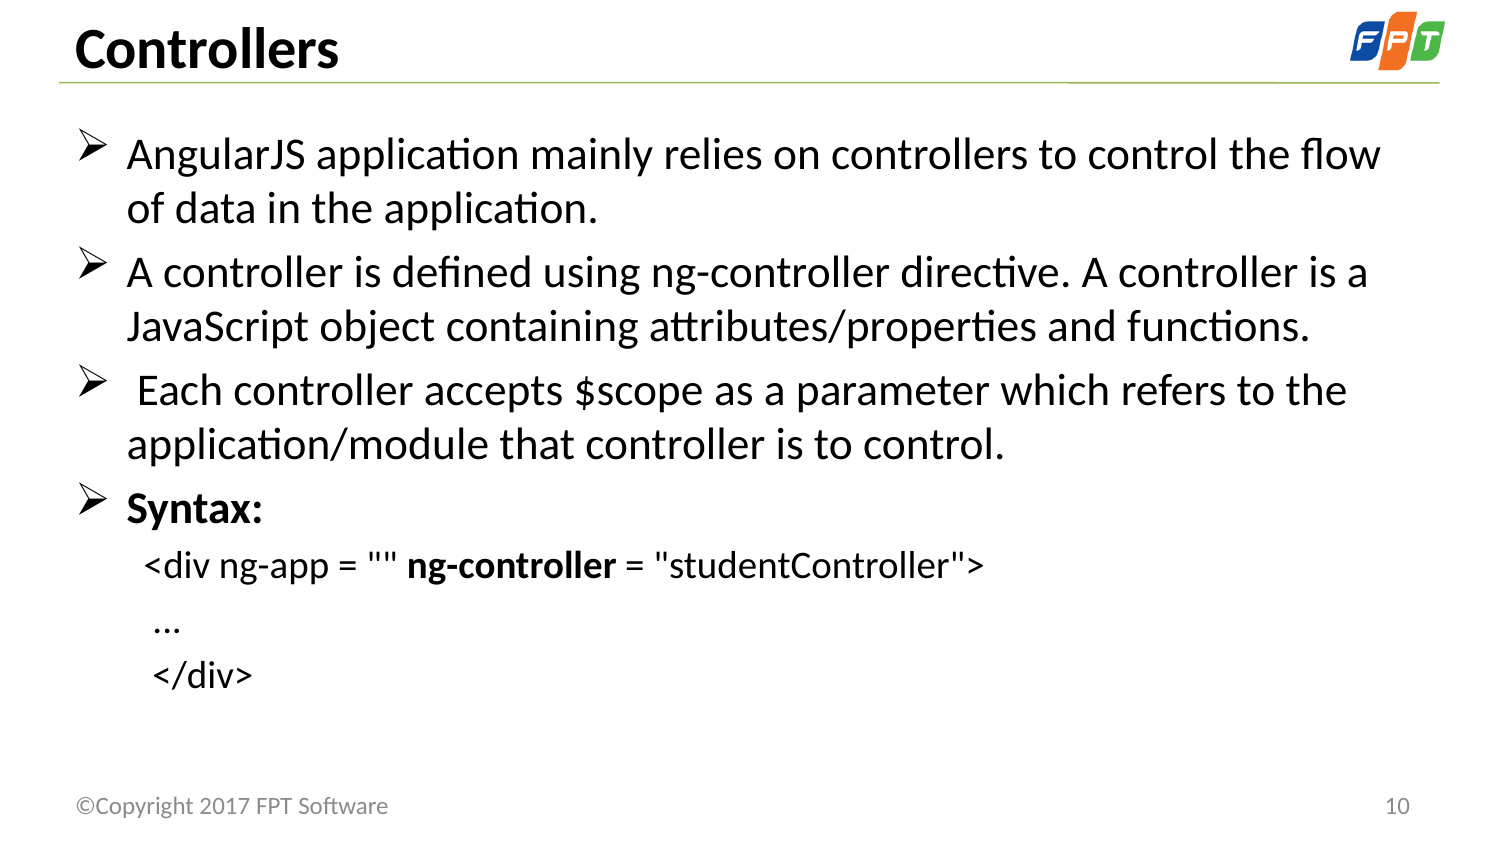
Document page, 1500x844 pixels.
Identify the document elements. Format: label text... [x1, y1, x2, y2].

picture [1348, 10, 1446, 72]
footer ©Copyright 2017 FPT Software [75, 782, 550, 827]
list AngularJS application mainly relies on controllers to control the flow of data in the application. A controller is defined using ng-controller directive. A controller is a JavaScript object containing attributes/properties and functions. Each controller accepts $scope as a parameter which refers to the application/module that controller is to control. Syntax: <div ng-app = "" ng-controller = "studentController"> ... </div> [75, 116, 1425, 754]
slide_number 10 [1074, 782, 1425, 827]
title Controllers [75, 18, 1425, 72]
